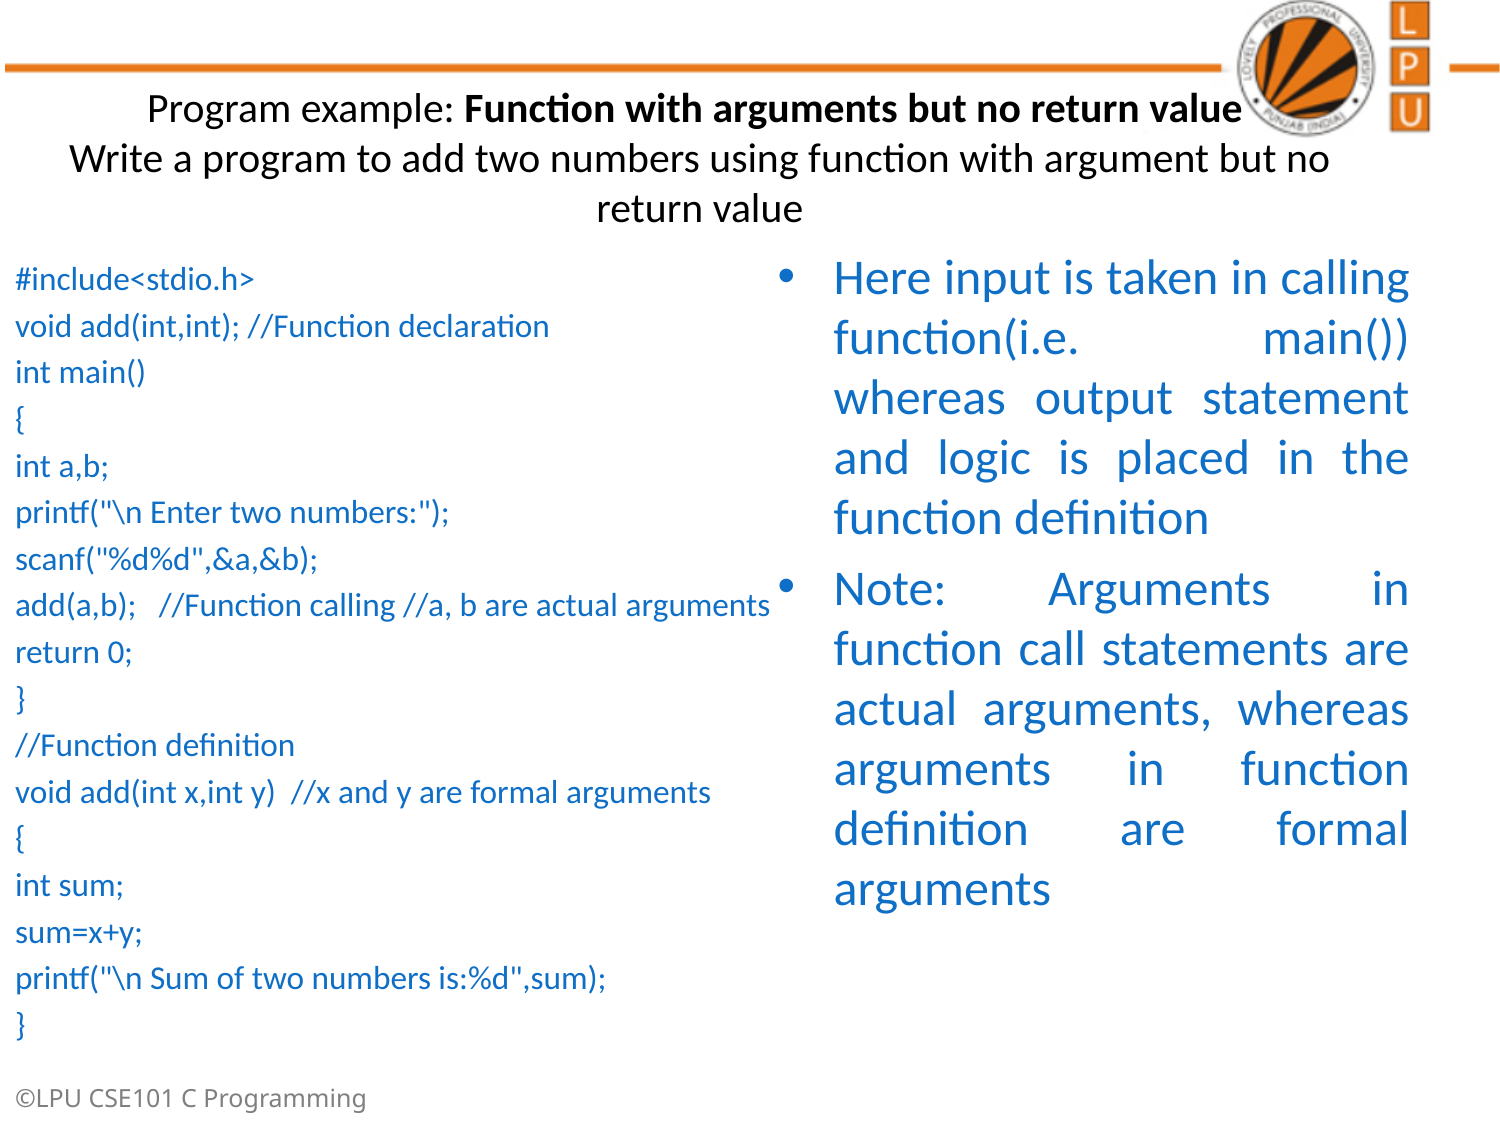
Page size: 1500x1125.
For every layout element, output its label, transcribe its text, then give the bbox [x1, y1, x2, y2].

picture [5, 0, 1500, 155]
list Here input is taken in calling function(i.e. main()) whereas output statement and logic is placed in the function definition Note: Arguments in function call statements are actual arguments, whereas arguments in function definition are formal arguments [762, 237, 1425, 1005]
list #include<stdio.h> void add(int,int); //Function declaration int main() { int a,b; printf("\n Enter two numbers:"); scanf("%d%d",&a,&b); add(a,b); //Function calling //a, b are actual arguments return 0; } //Function definition void add(int x,int y) //x and y are formal arguments { int sum; sum=x+y; printf("\n Sum of two numbers is:%d",sum); } [0, 249, 825, 1075]
title Program example: Function with arguments but no return value Write a program to add two numbers using function with argument but no return value [24, 75, 1375, 238]
